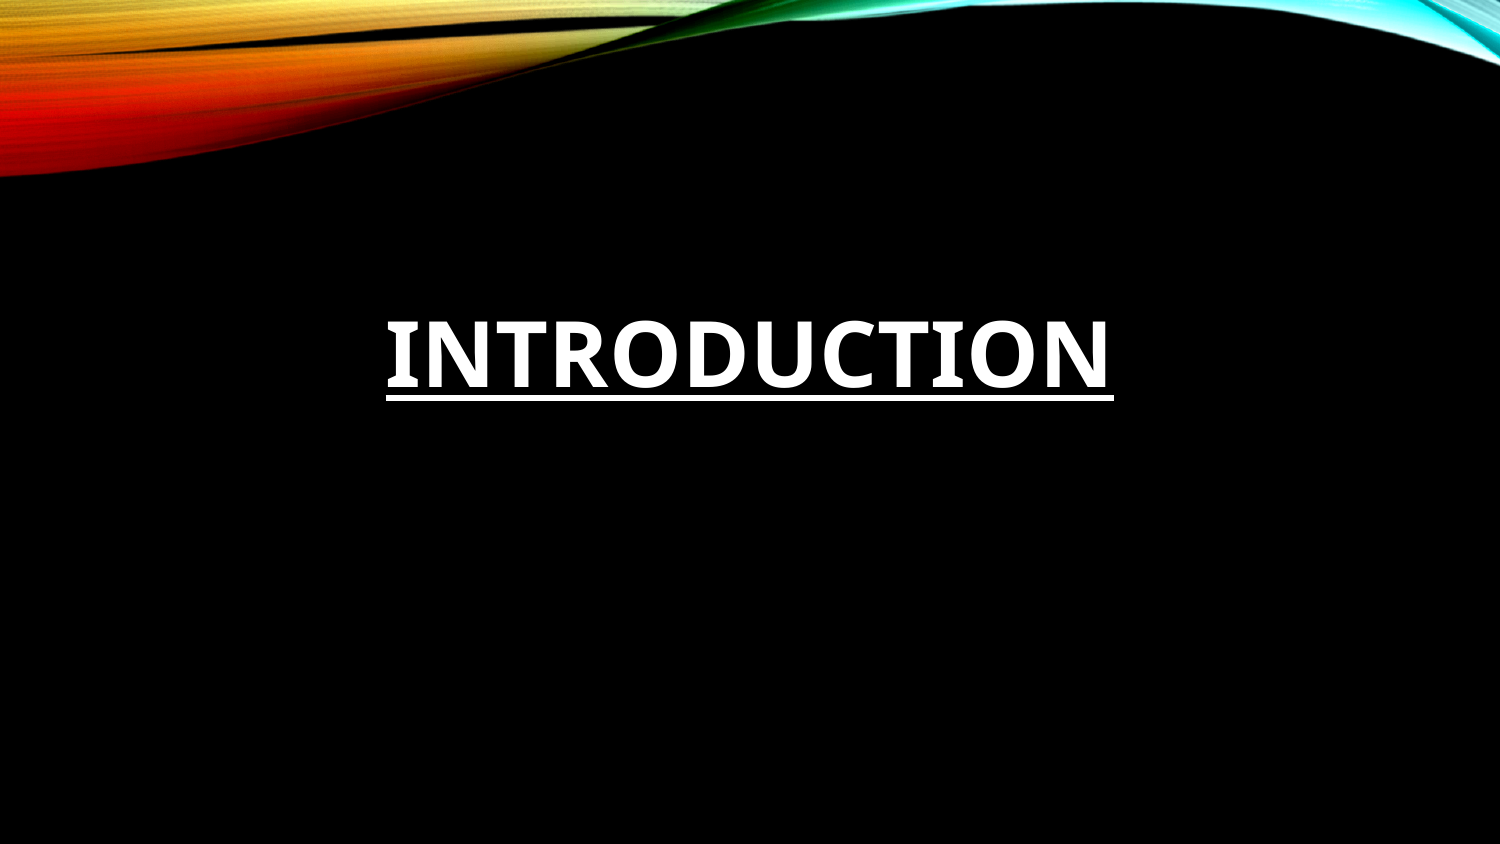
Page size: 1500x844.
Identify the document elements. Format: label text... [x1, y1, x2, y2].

title INTRODUCTION [59, 293, 1441, 576]
picture [0, 0, 1500, 178]
